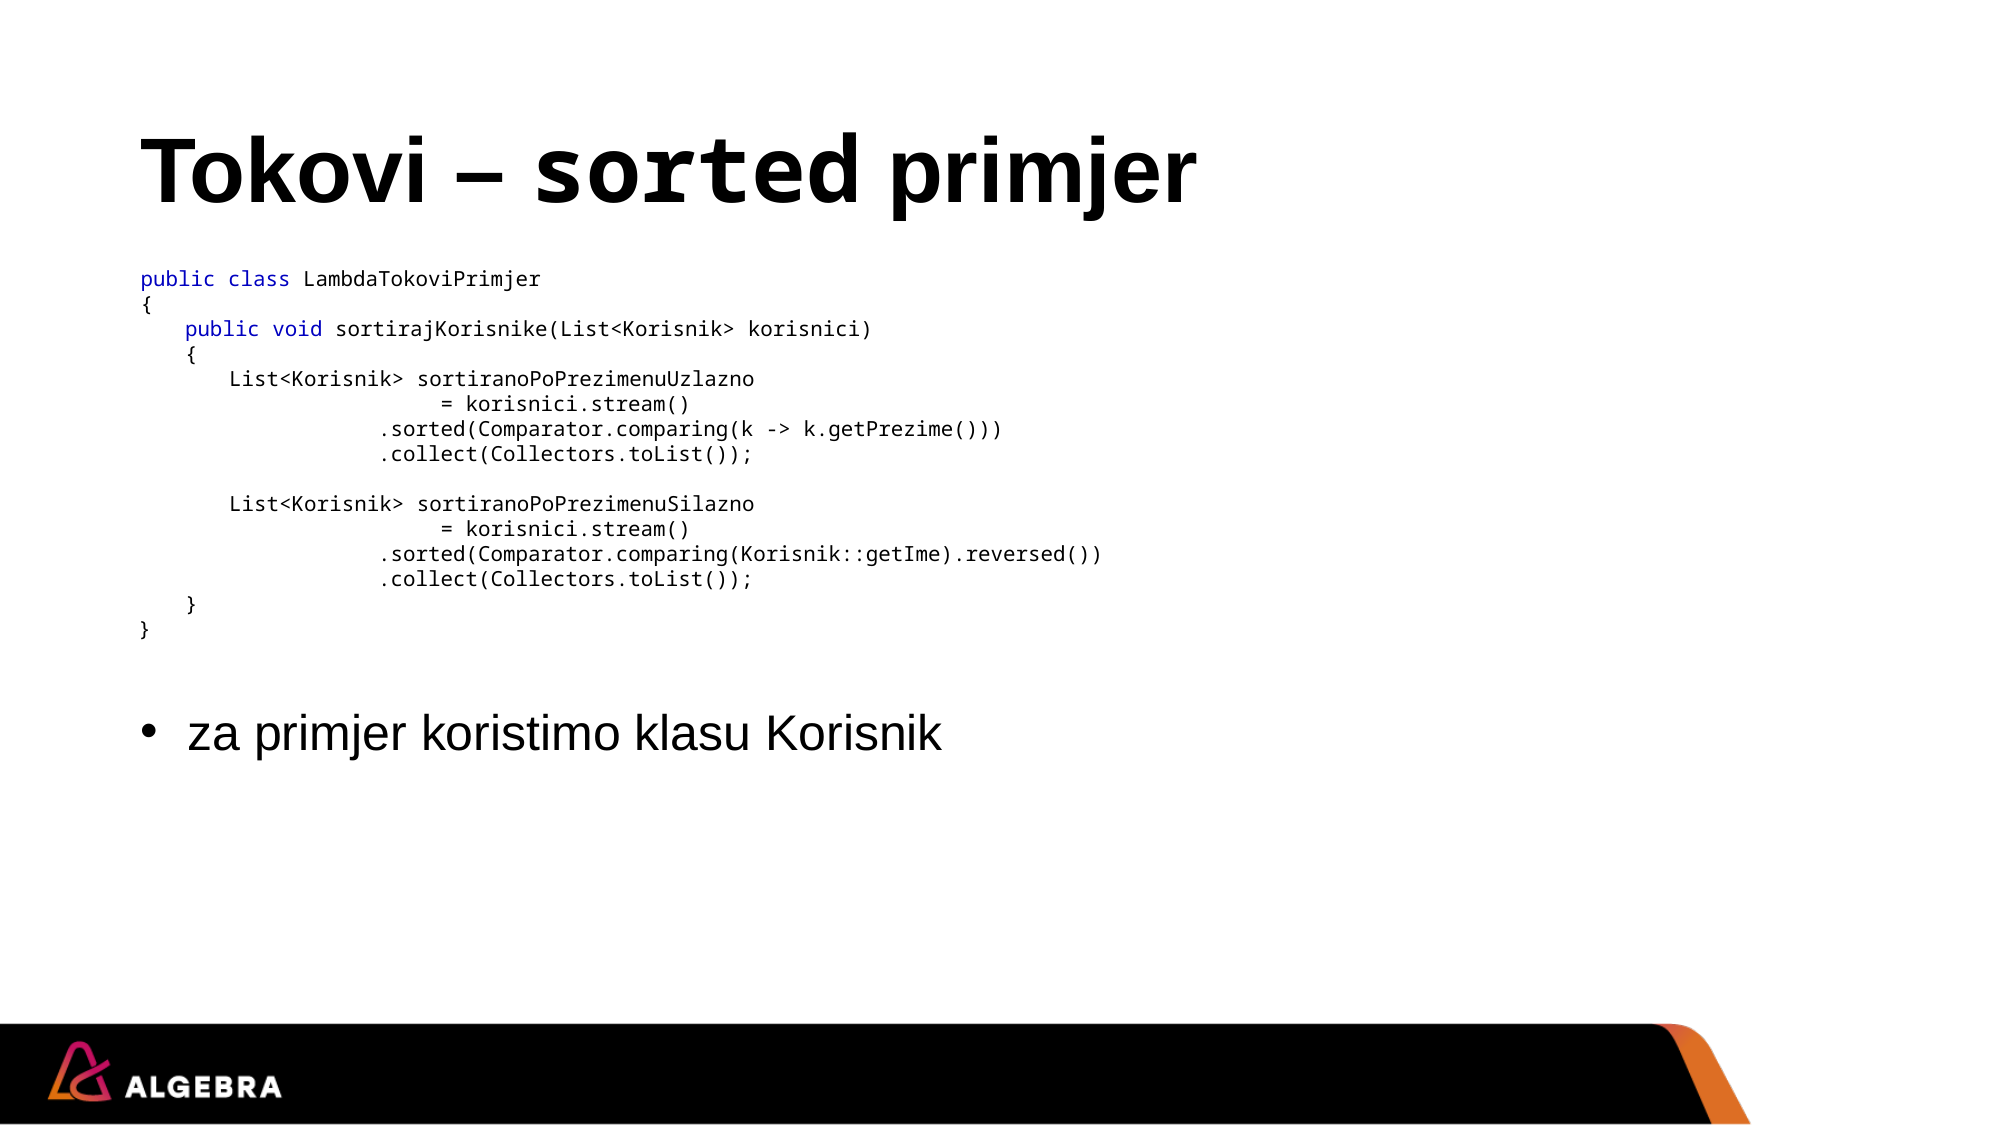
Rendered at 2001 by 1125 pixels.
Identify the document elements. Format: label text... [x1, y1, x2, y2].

text_box public class LambdaTokoviPrimjer { public void sortirajKorisnike(List<Korisnik> korisnici) { List<Korisnik> sortiranoPoPrezimenuUzlazno = korisnici.stream() .sorted(Comparator.comparing(k -> k.getPrezime())) .collect(Collectors.toList()); List<Korisnik> sortiranoPoPrezimenuSilazno = korisnici.stream() .sorted(Comparator.comparing(Korisnik::getIme).reversed()) .collect(Collectors.toList()); } } [125, 258, 1189, 648]
text_box za primjer koristimo klasu Korisnik [125, 693, 1189, 769]
picture [0, 1023, 1958, 1125]
title Tokovi – sorted primjer [125, 92, 1626, 231]
